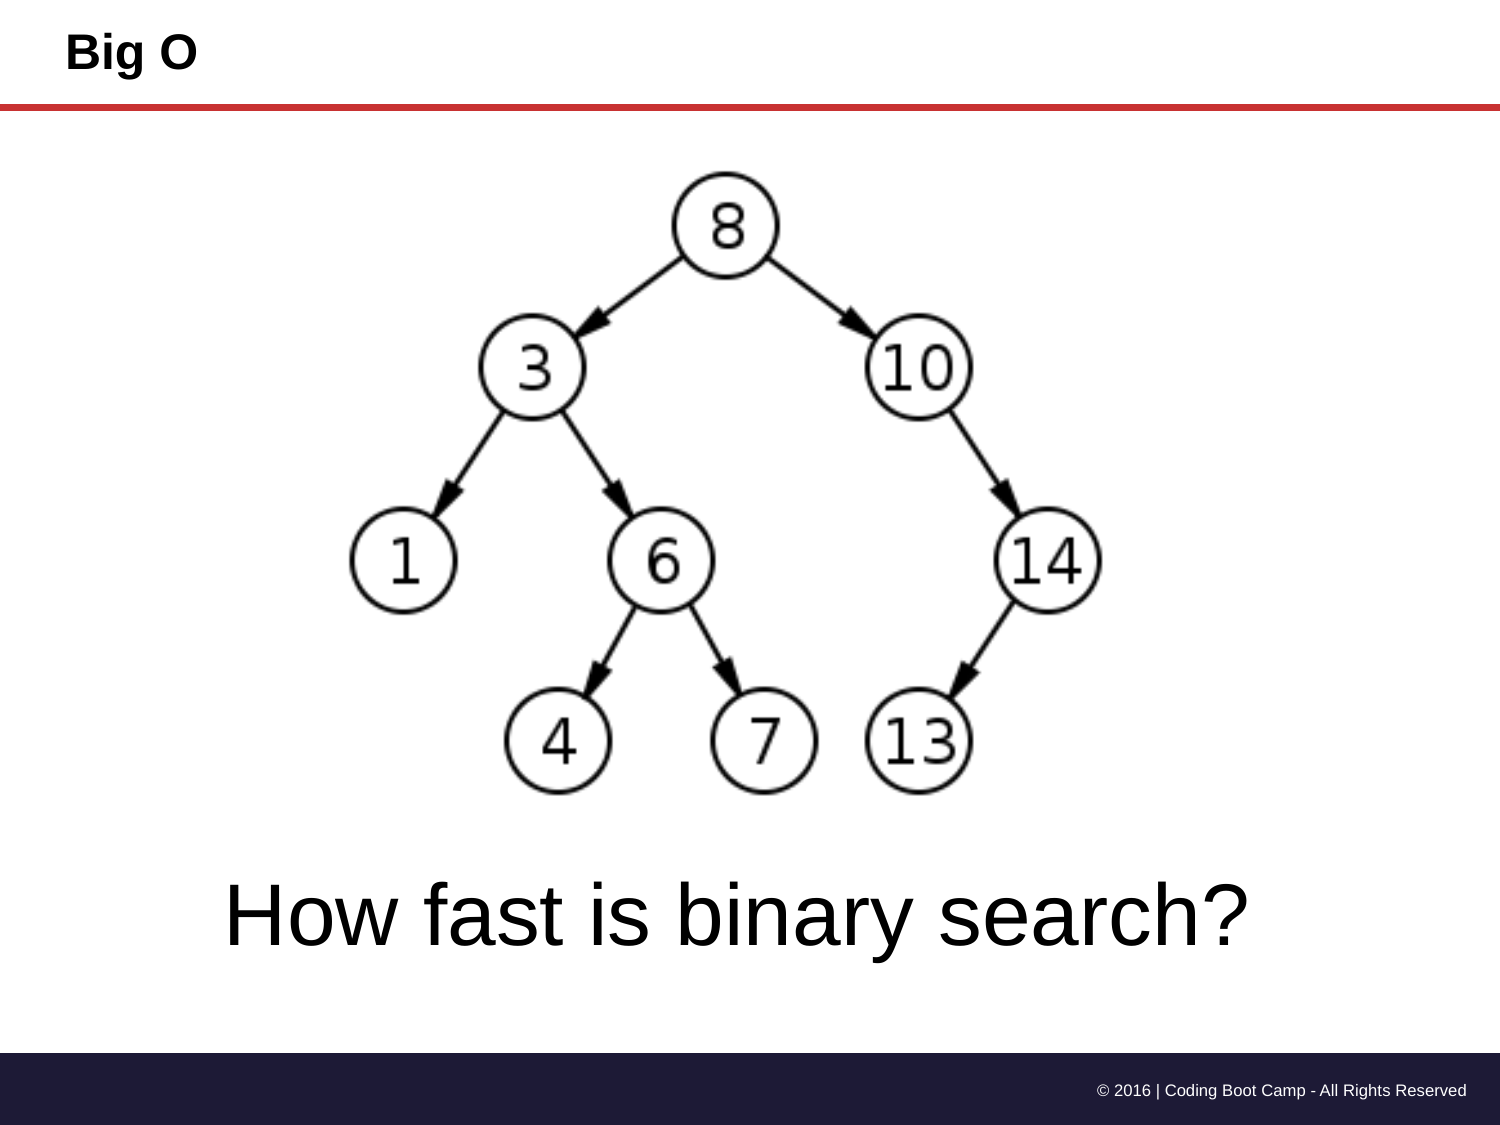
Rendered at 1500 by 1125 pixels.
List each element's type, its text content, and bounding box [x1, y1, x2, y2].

title Big O [50, 0, 1425, 108]
text_box How fast is binary search? [24, 850, 1450, 971]
picture [340, 162, 1113, 806]
